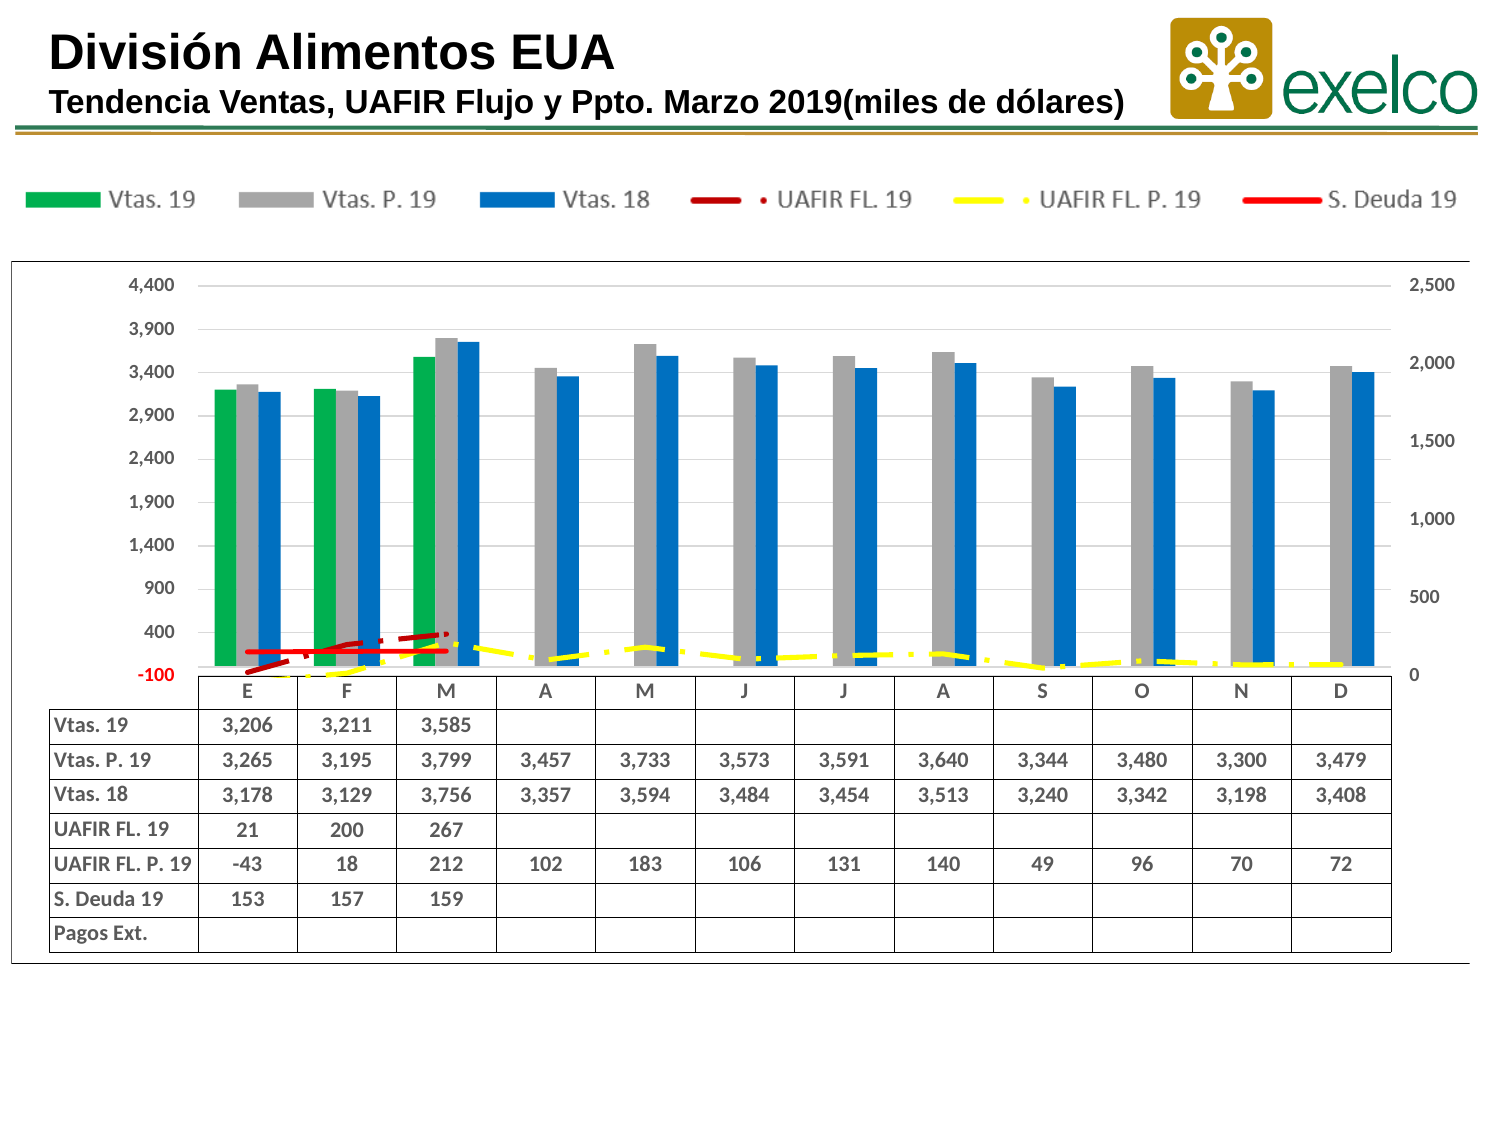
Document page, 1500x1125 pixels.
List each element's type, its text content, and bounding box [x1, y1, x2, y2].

picture [1279, 51, 1480, 120]
picture [11, 261, 1470, 964]
text_box División Alimentos EUA Tendencia Ventas, UAFIR Flujo y Ppto. Marzo 2019(miles de dólares) [33, 12, 1142, 128]
picture [12, 174, 1476, 239]
picture [1167, 15, 1276, 120]
